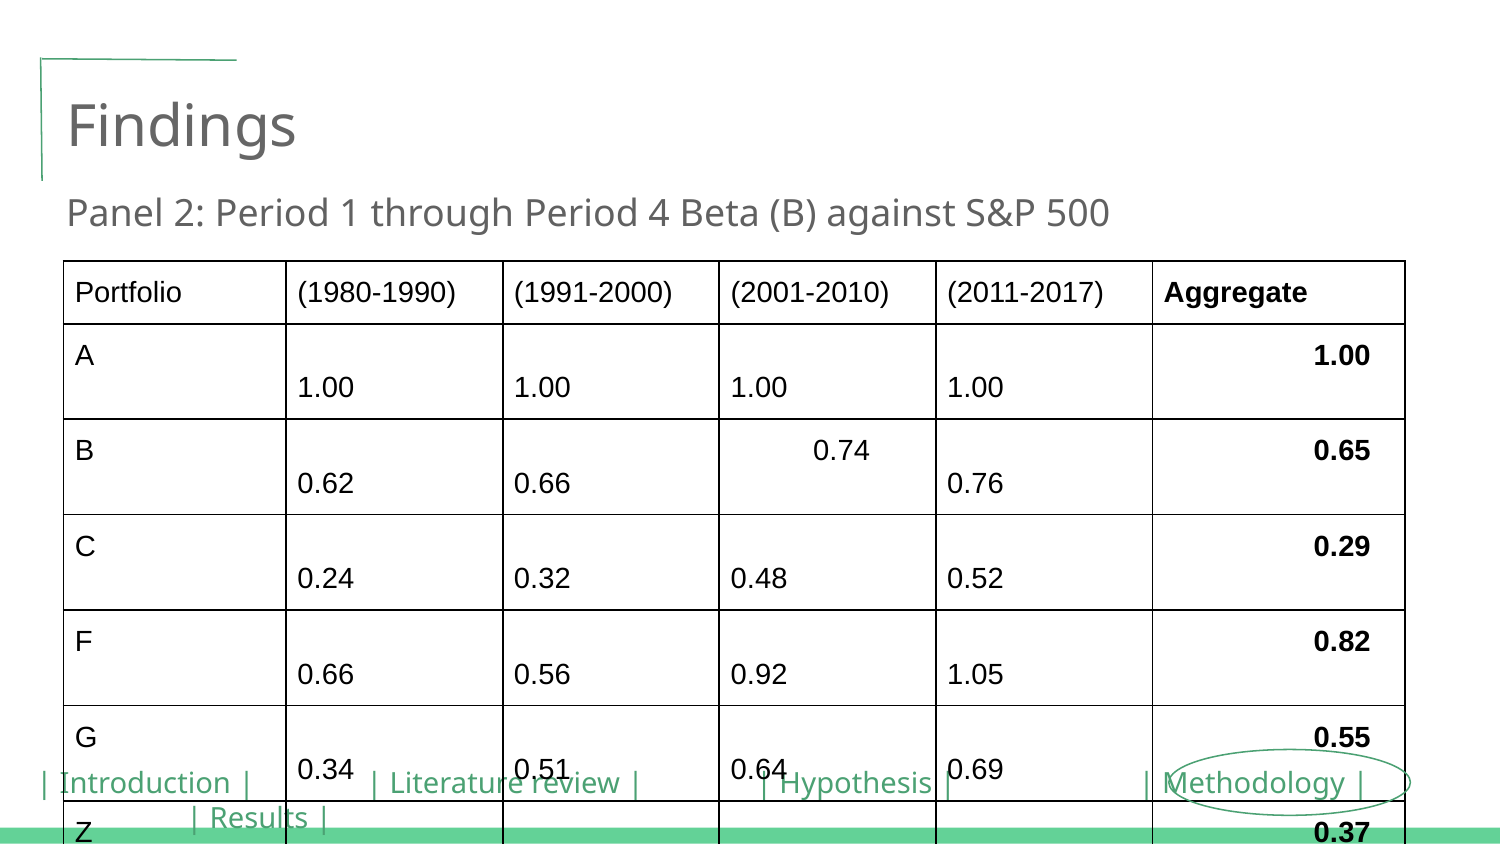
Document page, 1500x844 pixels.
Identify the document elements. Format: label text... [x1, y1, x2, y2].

table_cell 0.52 [937, 515, 1152, 609]
table_cell G [64, 706, 285, 800]
table_cell 0.32 [504, 515, 718, 609]
table_cell 0.64 [937, 802, 1152, 844]
table_cell 0.76 [937, 420, 1152, 514]
table_cell F [64, 611, 285, 705]
table_cell C [64, 515, 285, 609]
table_cell 0.48 [720, 515, 935, 609]
table_cell 0.37 [1153, 802, 1404, 844]
table_cell 1.00 [504, 325, 718, 418]
table_cell 0.64 [720, 706, 935, 800]
table_header Portfolio [64, 262, 285, 323]
table_cell 0.65 [1153, 420, 1404, 514]
table_cell 0.92 [720, 611, 935, 705]
table_cell 0.08 [287, 802, 502, 844]
table_header (1991-2000) [504, 262, 718, 323]
table_cell 0.48 [720, 802, 935, 844]
table_header Aggregate [1153, 262, 1404, 323]
table_header (1980-1990) [287, 262, 502, 323]
table_cell 0.62 [287, 420, 502, 514]
table_cell 1.00 [287, 325, 502, 418]
list Panel 2: Period 1 through Period 4 Beta (B) against S&P 500 [51, 166, 1160, 261]
table_cell 0.55 [1153, 706, 1404, 800]
table_header (2011-2017) [937, 262, 1152, 323]
table_cell 0.82 [1153, 611, 1404, 705]
table_cell 0.74 [720, 420, 935, 514]
table_cell 1.00 [1153, 325, 1404, 418]
table_cell Z [64, 802, 285, 844]
table_cell 1.05 [937, 611, 1152, 705]
table_cell B [64, 420, 285, 514]
table_cell 0.66 [504, 420, 718, 514]
table_cell 0.29 [1153, 515, 1404, 609]
table_cell 0.31 [504, 802, 718, 844]
table_cell 0.24 [287, 515, 502, 609]
text_box [1168, 749, 1411, 816]
table_cell A [64, 325, 285, 418]
table_cell 1.00 [937, 325, 1152, 418]
table_cell 0.56 [504, 611, 718, 705]
title Findings [51, 72, 1449, 167]
table_cell 0.66 [287, 611, 502, 705]
table_header (2001-2010) [720, 262, 935, 323]
table_cell 1.00 [720, 325, 935, 418]
table_cell 0.69 [937, 706, 1152, 800]
table_cell 0.34 [287, 706, 502, 800]
table_cell 0.51 [504, 706, 718, 800]
